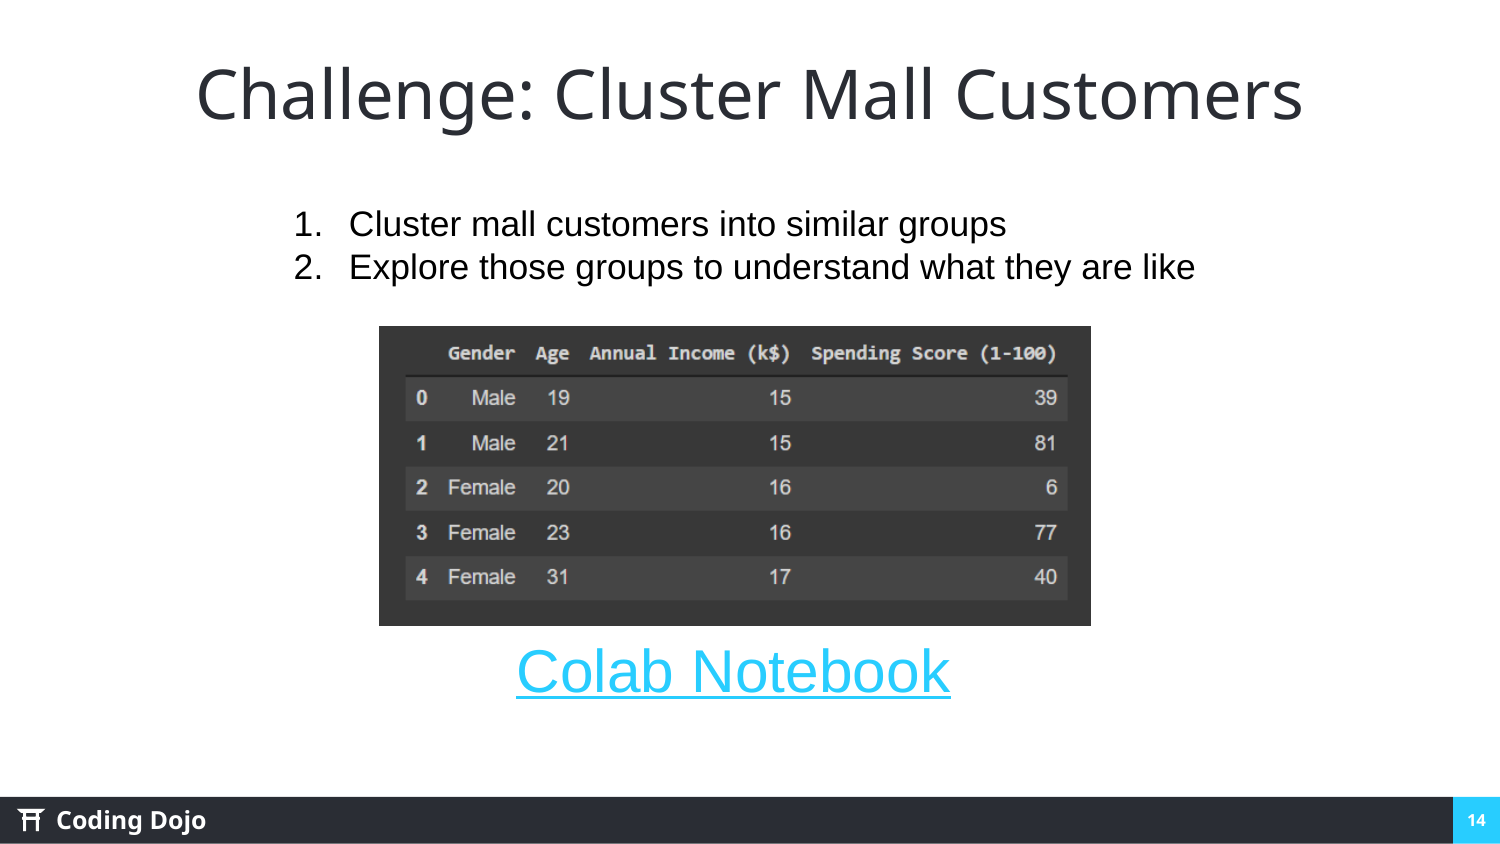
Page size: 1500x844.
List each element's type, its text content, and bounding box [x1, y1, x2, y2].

title Challenge: Cluster Mall Customers [103, 21, 1397, 163]
text_box Cluster mall customers into similar groups Explore those groups to understand what they are like [258, 186, 1241, 302]
picture [15, 804, 47, 836]
text_box Colab Notebook [501, 634, 968, 720]
picture [378, 325, 1091, 626]
